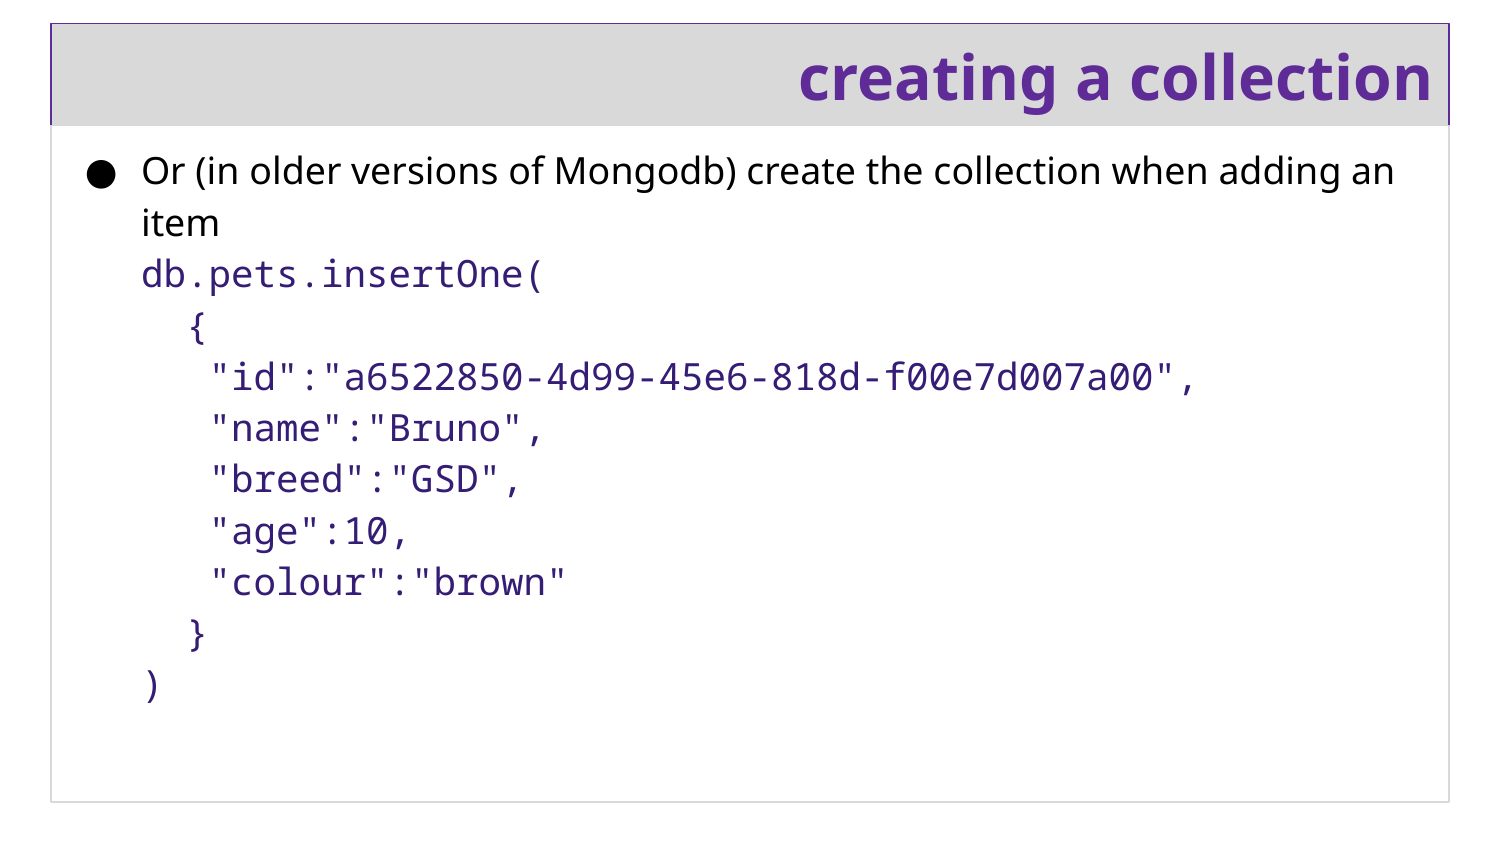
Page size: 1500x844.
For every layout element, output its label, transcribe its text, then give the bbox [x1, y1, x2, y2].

list Or (in older versions of Mongodb) create the collection when adding an item db.pets.insertOne( { "id":"a6522850-4d99-45e6-818d-f00e7d007a00", "name":"Bruno", "breed":"GSD", "age":10, "colour":"brown" } ) [50, 125, 1450, 803]
title creating a collection [50, 23, 1450, 125]
